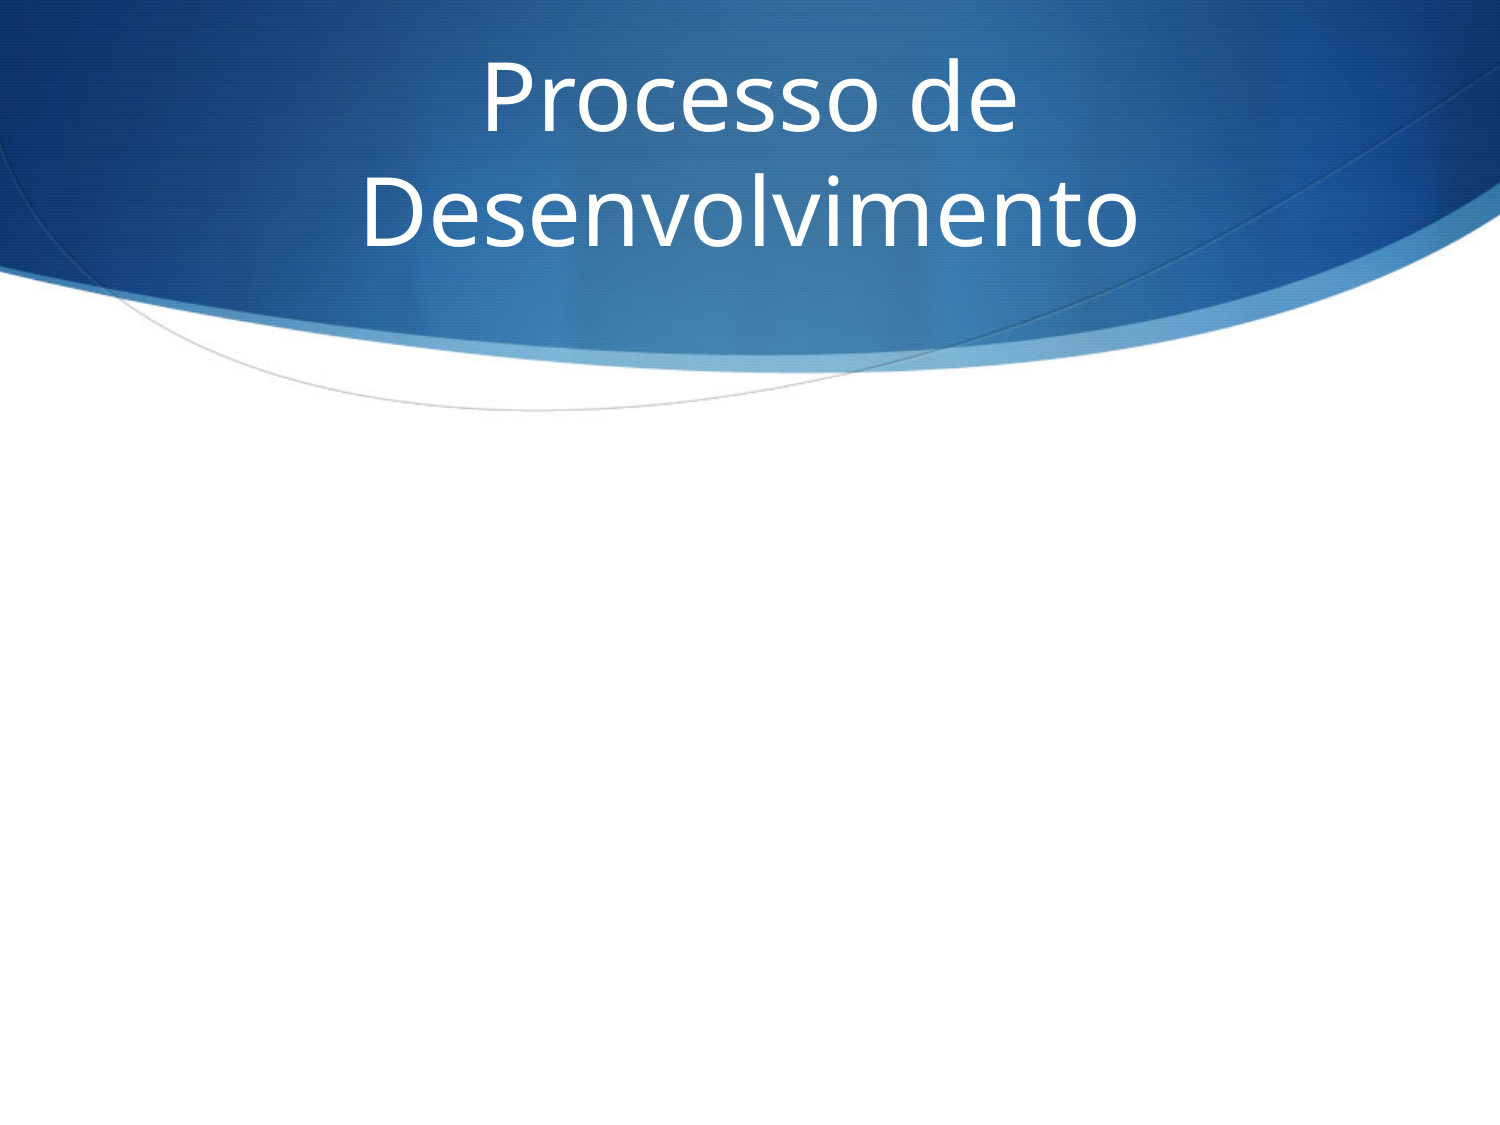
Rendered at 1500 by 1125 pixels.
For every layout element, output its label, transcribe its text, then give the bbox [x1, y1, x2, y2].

title Processo de Desenvolvimento [75, 56, 1425, 245]
picture [0, 0, 1500, 1125]
